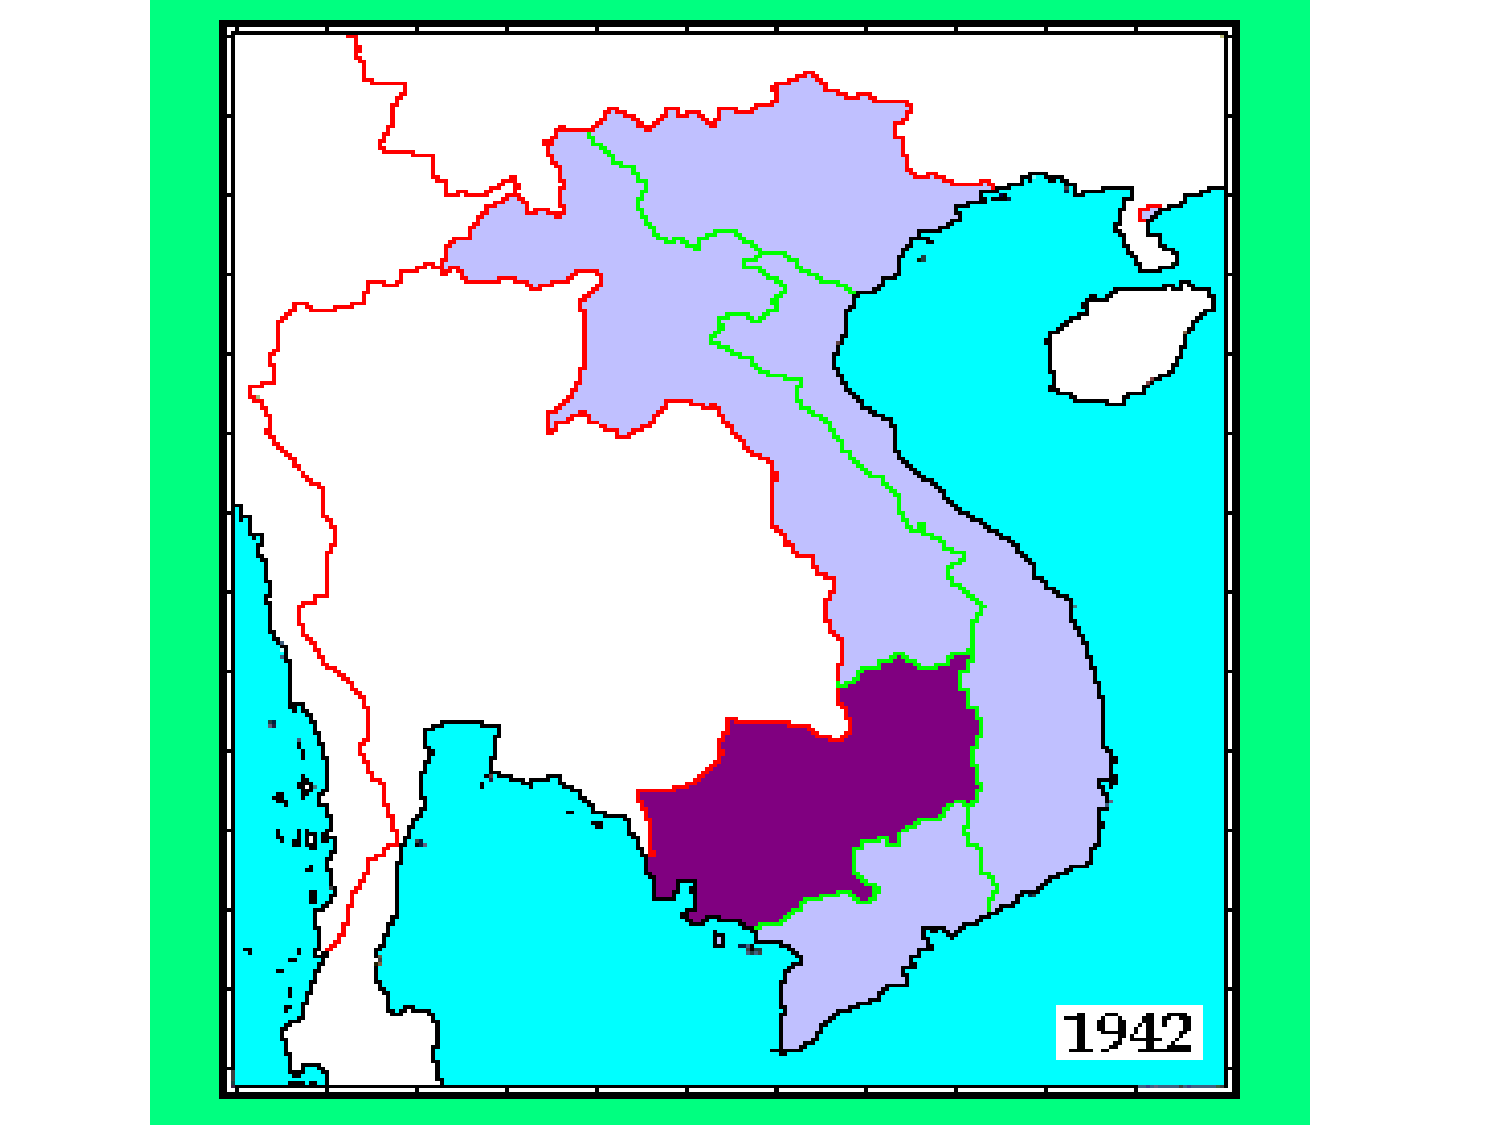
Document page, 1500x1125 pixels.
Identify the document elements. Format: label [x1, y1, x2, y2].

list [149, 0, 1310, 1125]
